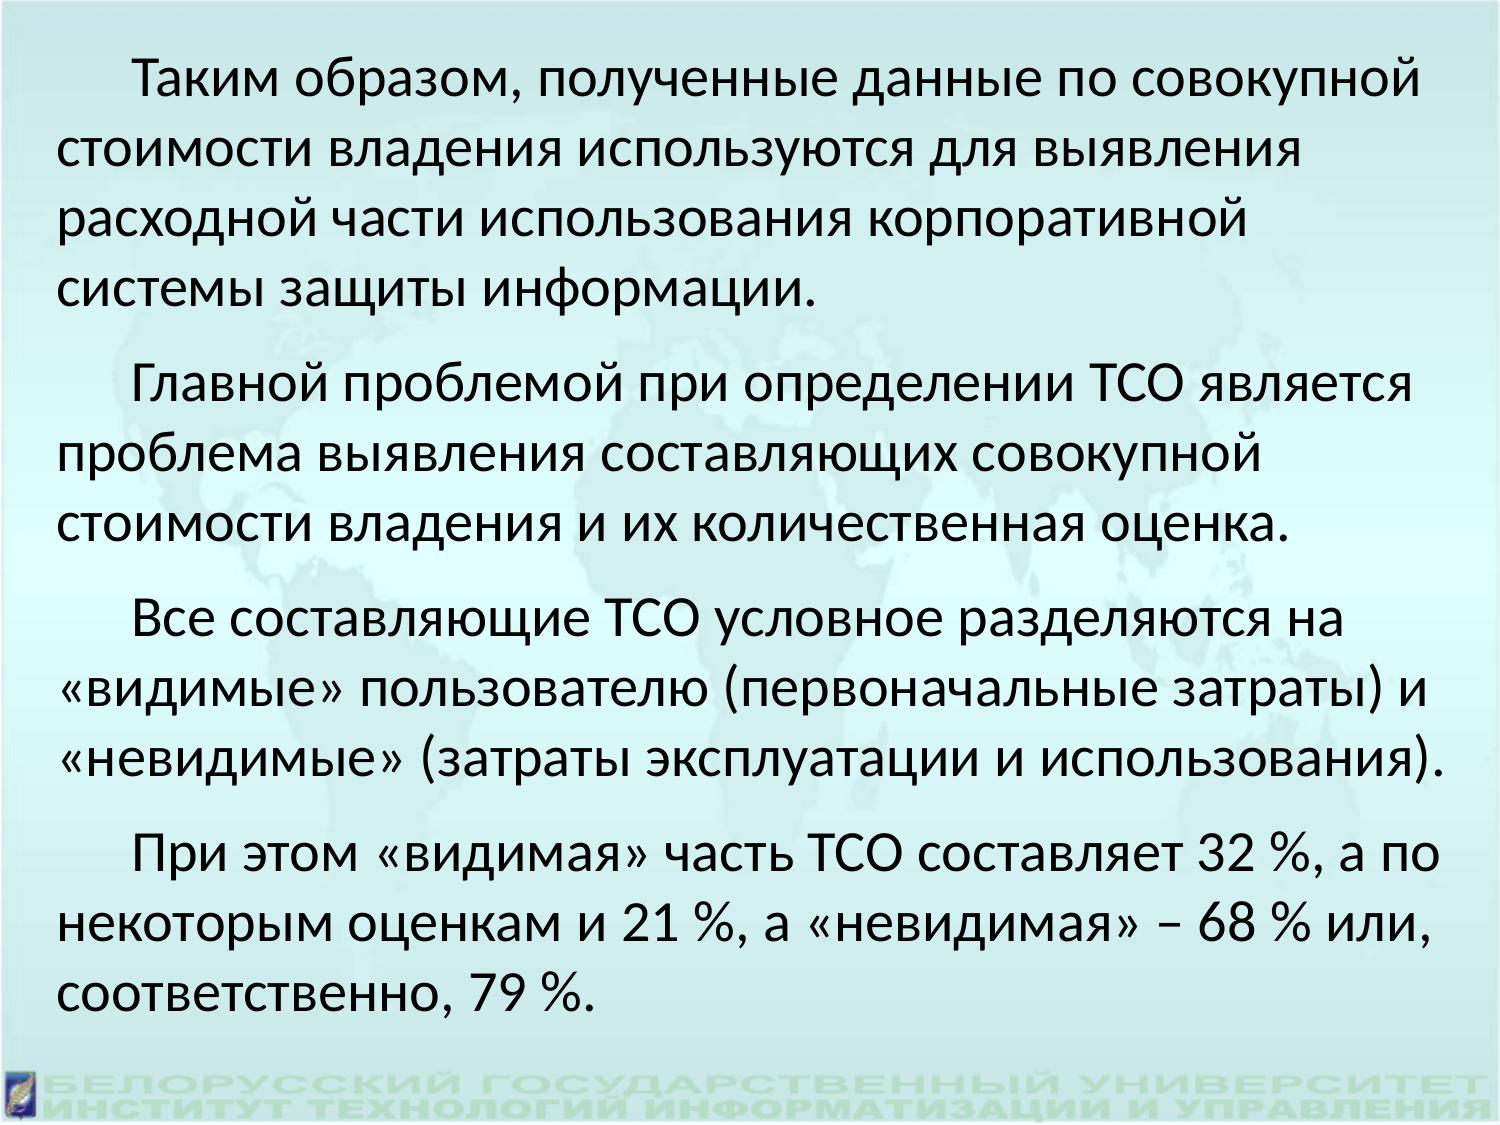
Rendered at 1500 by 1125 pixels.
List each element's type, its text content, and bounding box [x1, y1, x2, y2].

picture [0, 0, 1500, 1125]
text_box Таким образом, полученные данные по совокупной стоимости владения используются для выявления расходной части использования корпоративной системы защиты информации. Главной проблемой при определении ТСО является проблема выявления составляющих совокупной стоимости владения и их количественная оценка. Все составляющие ТСО условное разделяются на «видимые» пользователю (первоначальные затраты) и «невидимые» (затраты эксплуатации и использования). При этом «видимая» часть ТСО составляет 32 %, а по некоторым оценкам и 21 %, а «невидимая» – 68 % или, соответственно, 79 %. [41, 30, 1465, 1031]
